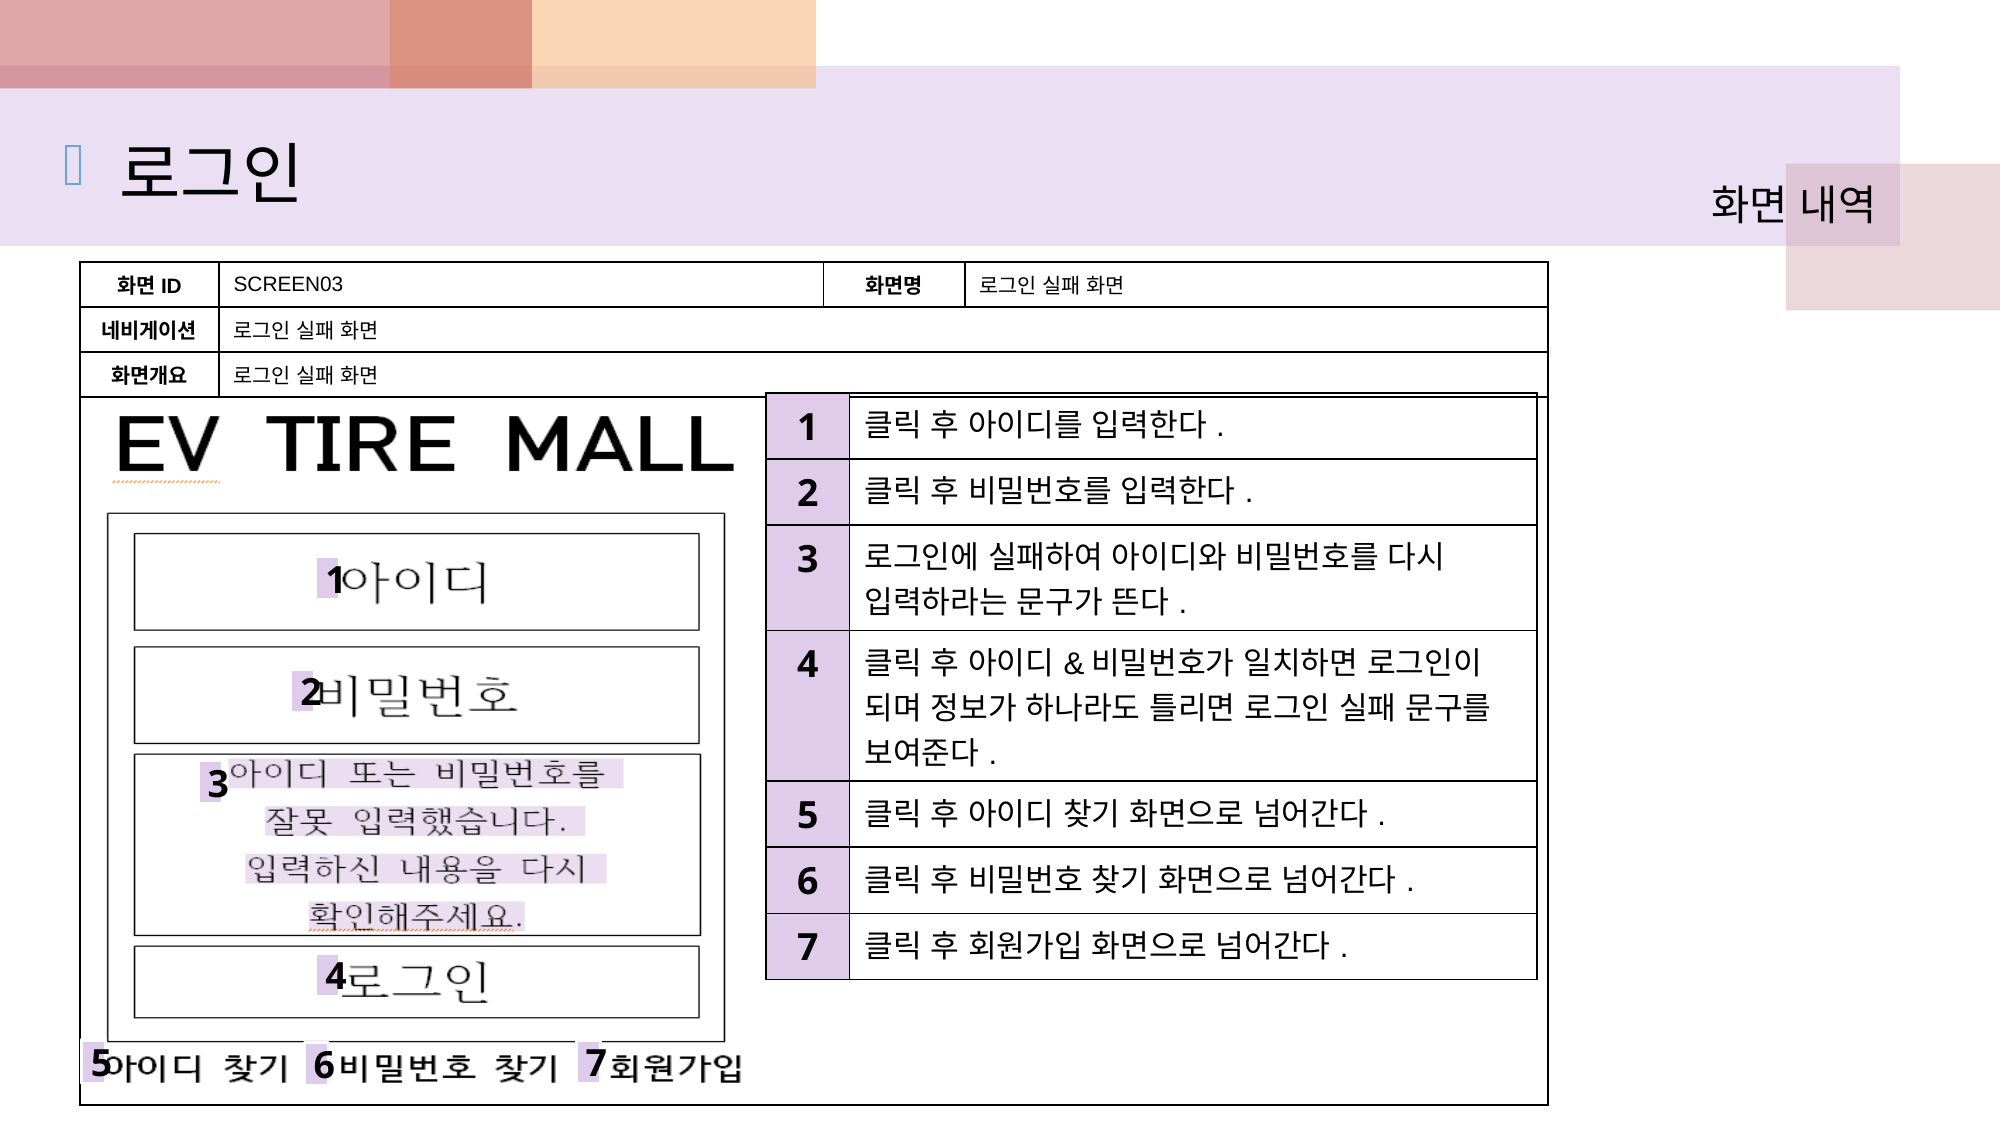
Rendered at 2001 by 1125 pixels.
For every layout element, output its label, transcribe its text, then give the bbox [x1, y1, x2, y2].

table_cell 2 [767, 460, 849, 524]
table_cell 6 [767, 848, 849, 913]
table_cell 로그인 실패 화면 [220, 308, 1547, 351]
picture [79, 384, 755, 1090]
table_cell 5 [767, 782, 849, 846]
table_cell 로그인에 실패하여 아이디와 비밀번호를 다시 입력하라는 문구가 뜬다. [850, 526, 1536, 630]
table_header 로그인 실패 화면 [966, 263, 1547, 306]
text_box 로그인 [48, 124, 1064, 172]
table_cell 화면개요 [81, 353, 218, 382]
table_header 1 [767, 394, 849, 458]
table_cell 클릭 후 회원가입 화면으로 넘어간다. [850, 914, 1536, 979]
table_header 화면ID [81, 263, 218, 306]
table_cell 클릭 후 비밀번호를 입력한다. [850, 460, 1536, 524]
table_cell 클릭 후 비밀번호 찾기 화면으로 넘어간다. [850, 848, 1536, 913]
table_cell 로그인 실패 화면 [220, 353, 1547, 396]
table_header SCREEN03 [220, 263, 823, 306]
table_header 클릭 후 아이디를 입력한다. [850, 394, 1536, 458]
table_cell 네비게이션 [81, 308, 218, 351]
table_cell 3 [767, 526, 849, 630]
text_box 화면 내역 [1696, 171, 2000, 240]
table_cell 클릭 후 아이디&비밀번호가 일치하면 로그인이 되며 정보가 하나라도 틀리면 로그인 실패 문구를 보여준다. [850, 631, 1536, 780]
table_cell 7 [767, 914, 849, 979]
table_header 화면명 [824, 263, 964, 306]
text_box [1558, 66, 2000, 97]
table_cell 클릭 후 아이디 찾기 화면으로 넘어간다. [850, 782, 1536, 846]
table_cell [81, 398, 1547, 1104]
table_cell 4 [767, 631, 849, 780]
